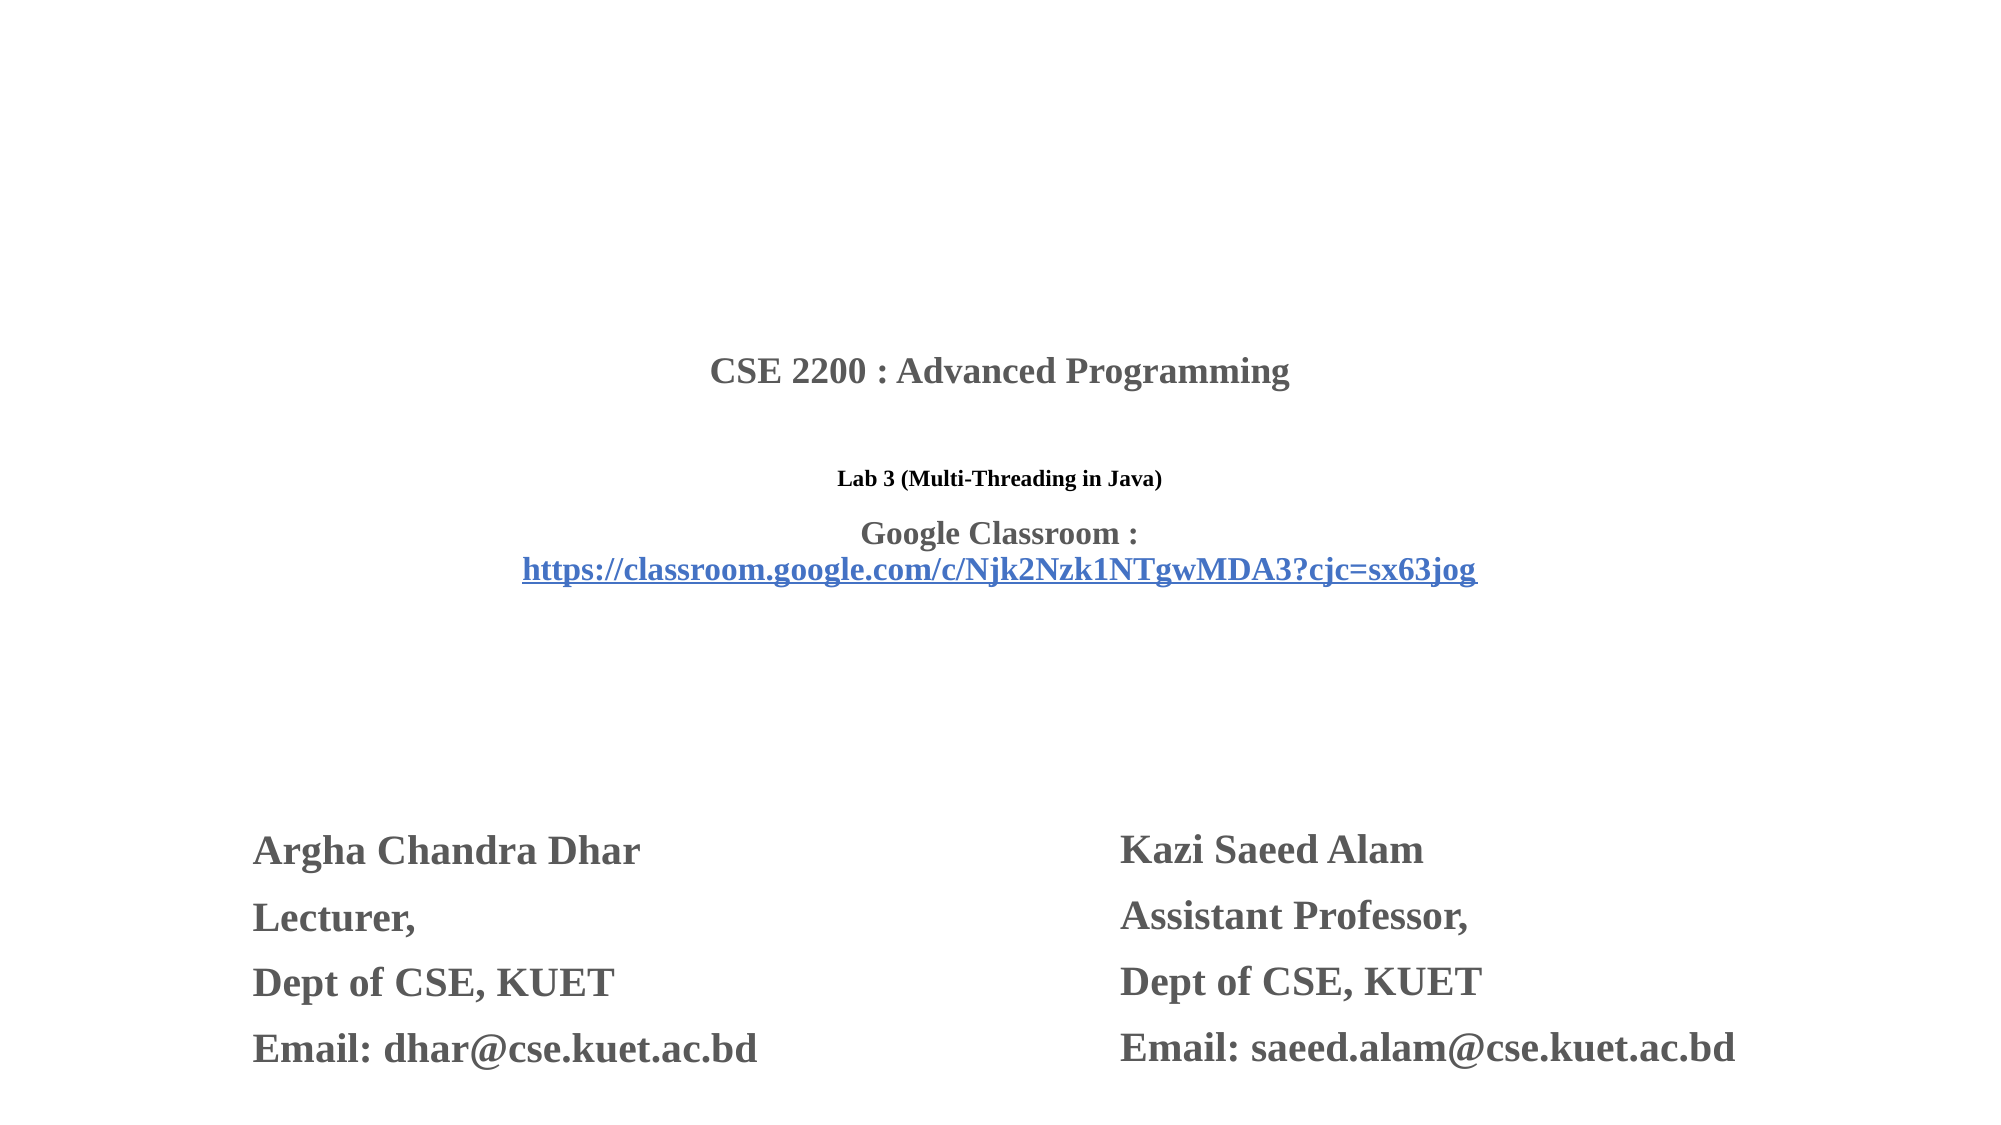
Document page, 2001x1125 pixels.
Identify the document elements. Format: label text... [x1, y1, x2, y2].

text_box CSE 2200 : Advanced Programming [249, 302, 1750, 399]
title Lab 3 (Multi-Threading in Java) [249, 402, 1750, 499]
text_box Kazi Saeed Alam Assistant Professor, Dept of CSE, KUET Email: saeed.alam@cse.kuet.ac.bd [1105, 820, 1763, 1092]
subtitle Argha Chandra Dhar Lecturer, Dept of CSE, KUET Email: dhar@cse.kuet.ac.bd [237, 821, 895, 1094]
text_box Google Classroom : https://classroom.google.com/c/Njk2Nzk1NTgwMDA3?cjc=sx63jog [492, 498, 1508, 596]
